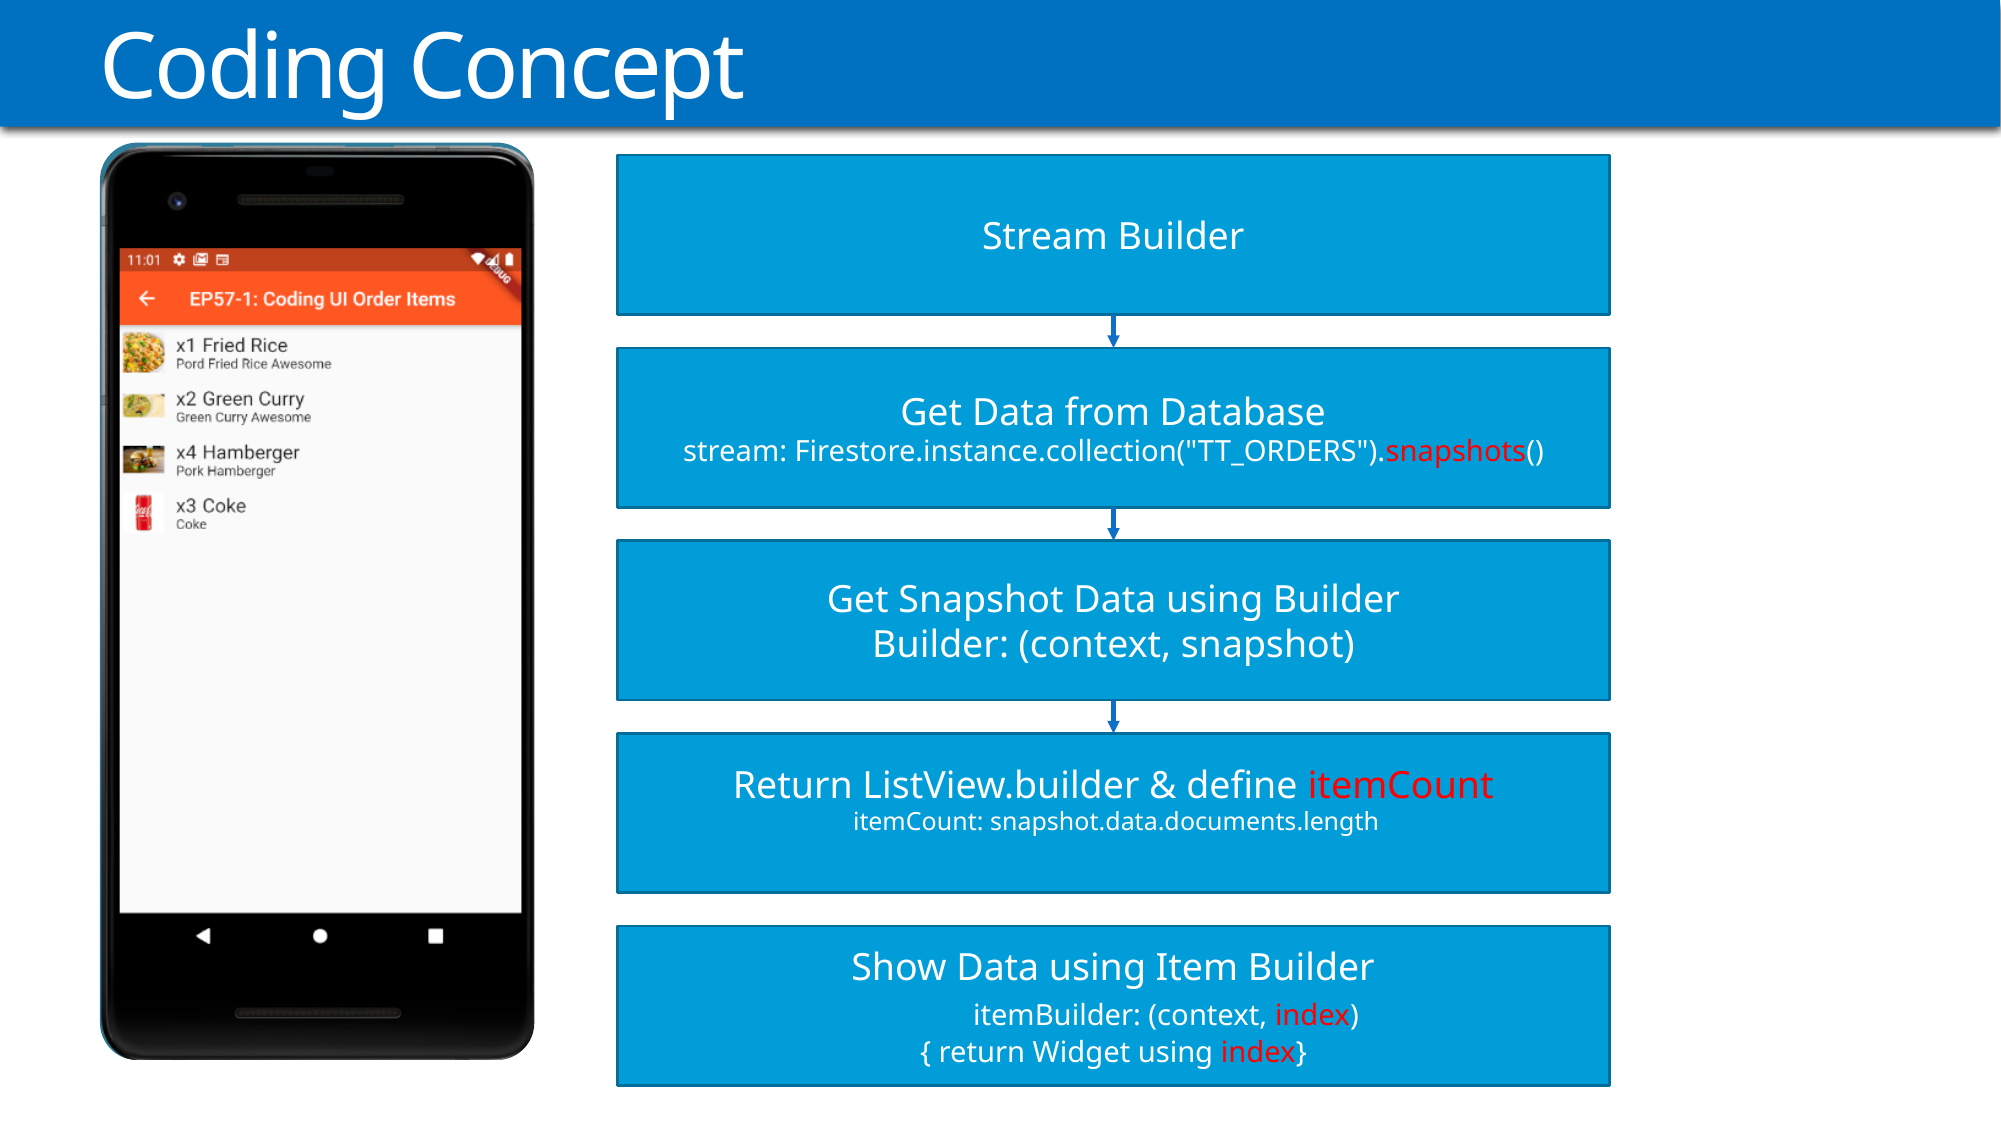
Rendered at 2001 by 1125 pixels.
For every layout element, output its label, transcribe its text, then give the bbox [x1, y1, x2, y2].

picture [99, 142, 535, 1061]
text_box Get Snapshot Data using Builder Builder: (context, snapshot) [616, 539, 1611, 701]
title Coding Concept [99, 23, 1900, 107]
text_box Get Data from Database stream: Firestore.instance.collection("TT_ORDERS").snapshots() [616, 347, 1611, 509]
text_box Stream Builder [616, 154, 1611, 316]
text_box Return ListView.builder & define itemCount itemCount: snapshot.data.documents.length [616, 732, 1611, 894]
text_box Show Data using Item Builder itemBuilder: (context, index) { return Widget using index} [616, 925, 1611, 1087]
